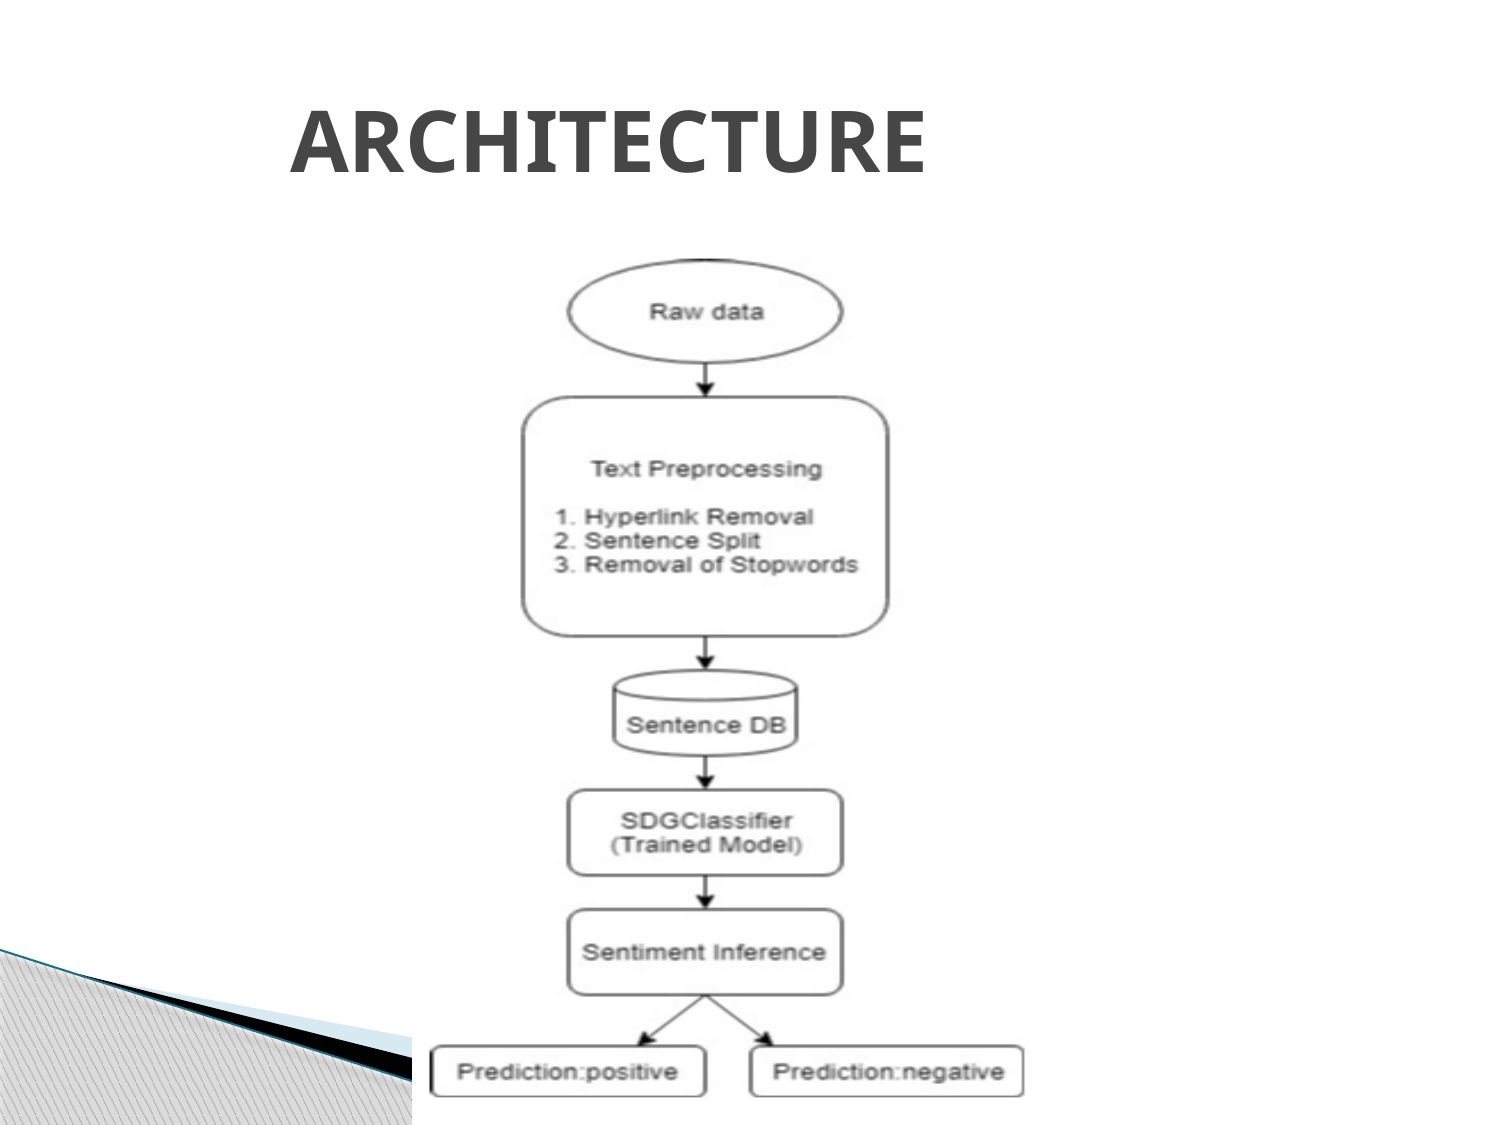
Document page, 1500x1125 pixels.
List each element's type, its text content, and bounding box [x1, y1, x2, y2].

title ARCHITECTURE [75, 45, 1425, 233]
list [412, 242, 1076, 1125]
